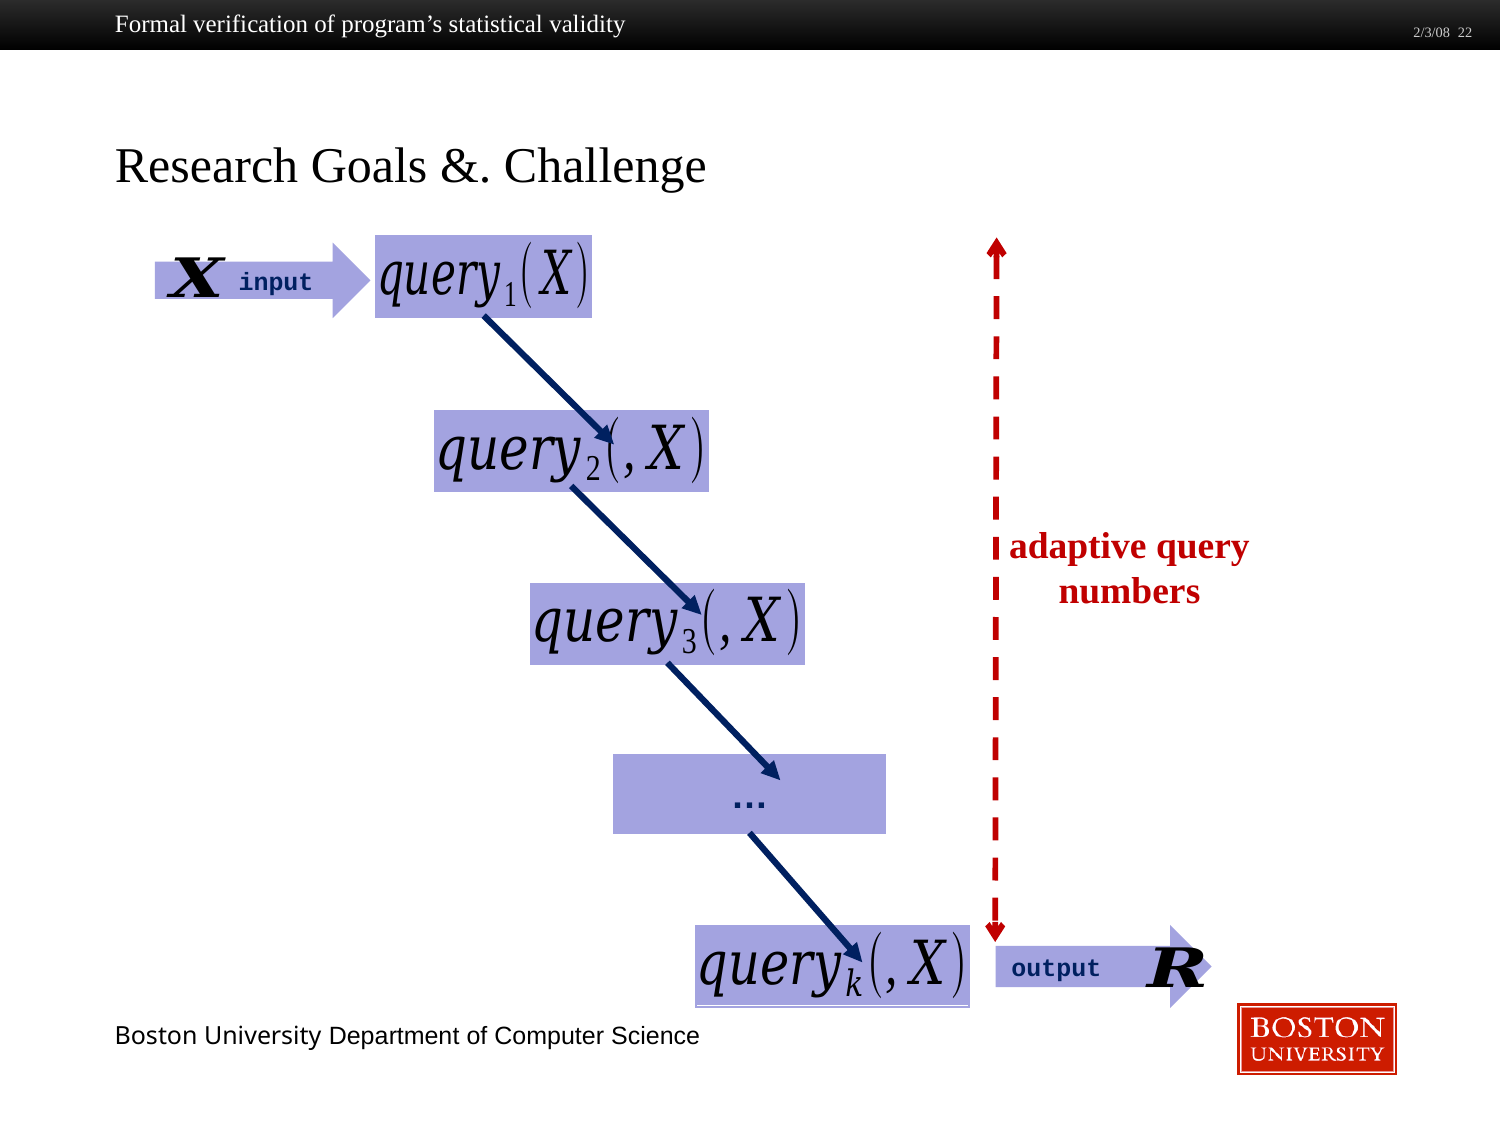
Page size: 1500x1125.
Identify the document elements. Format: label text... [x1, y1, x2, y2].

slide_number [1312, 12, 1488, 50]
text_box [377, 237, 968, 1006]
text_box adaptive query numbers [997, 513, 1265, 619]
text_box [155, 245, 369, 316]
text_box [996, 927, 1211, 1006]
title Research Goals &. Challenge [99, 125, 1400, 238]
footer Formal verification of program’s statistical validity [99, 0, 938, 50]
picture [1237, 1003, 1397, 1075]
